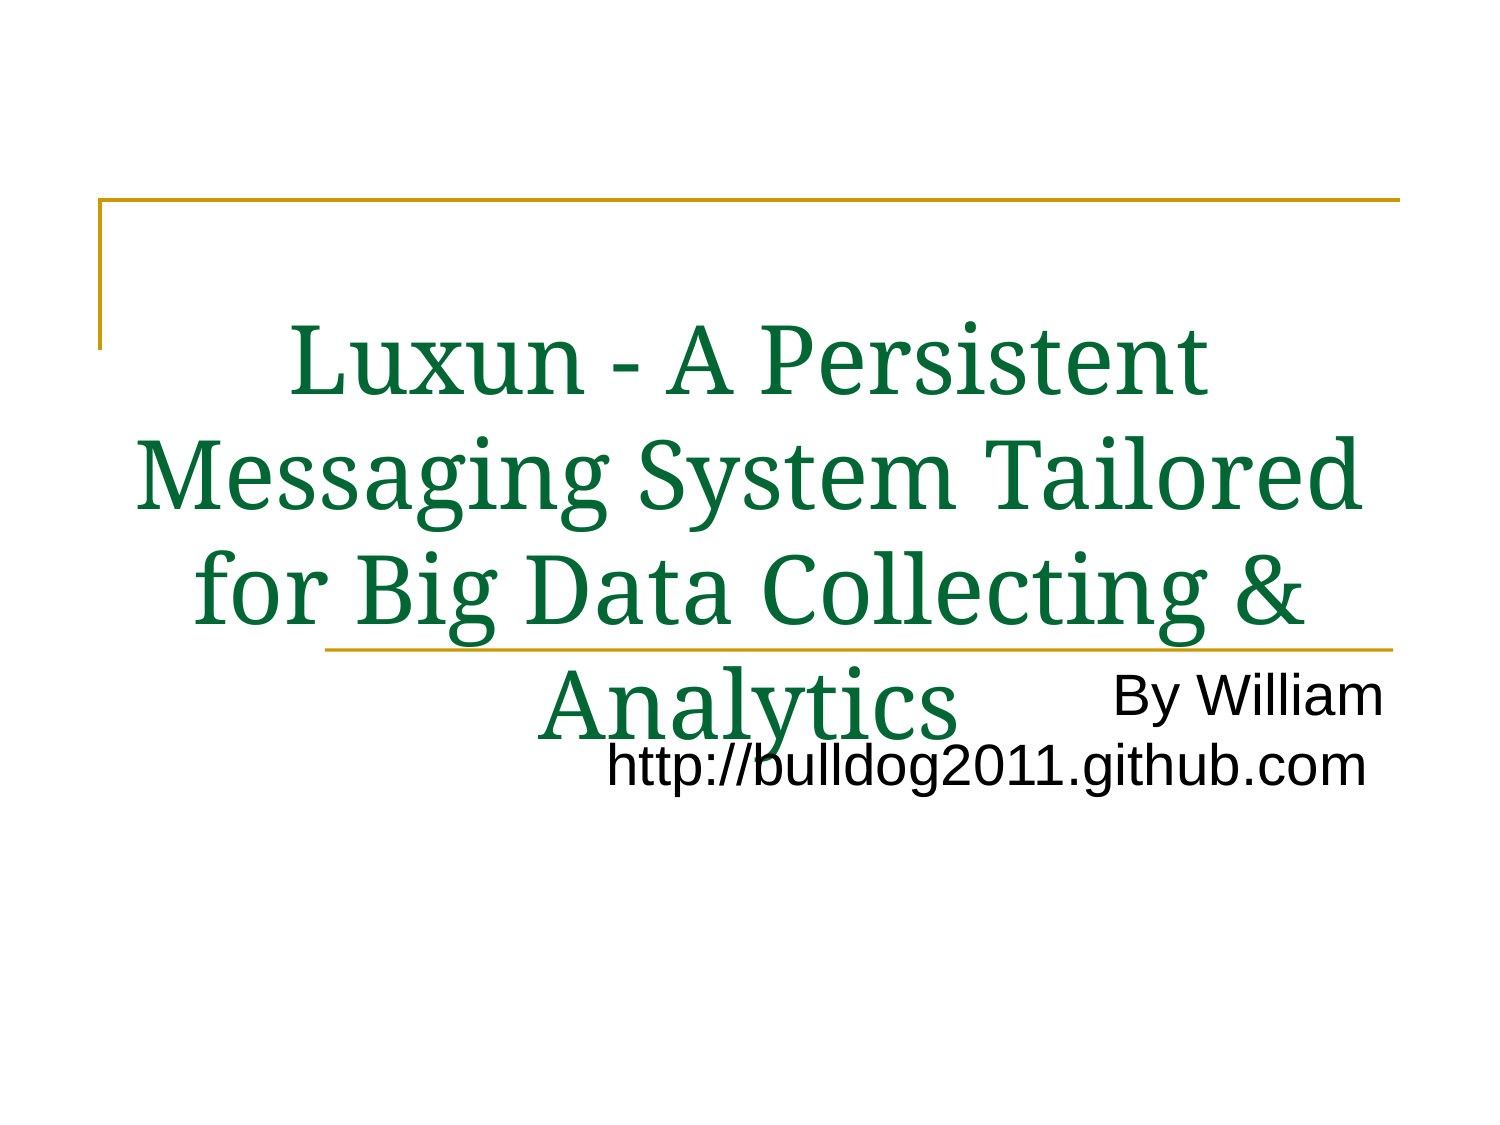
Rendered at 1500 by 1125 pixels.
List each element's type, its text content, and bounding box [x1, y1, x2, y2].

title Luxun - A Persistent Messaging System Tailored for Big Data Collecting & Analytics [111, 290, 1388, 533]
subtitle By William http://bulldog2011.github.com [324, 649, 1401, 938]
